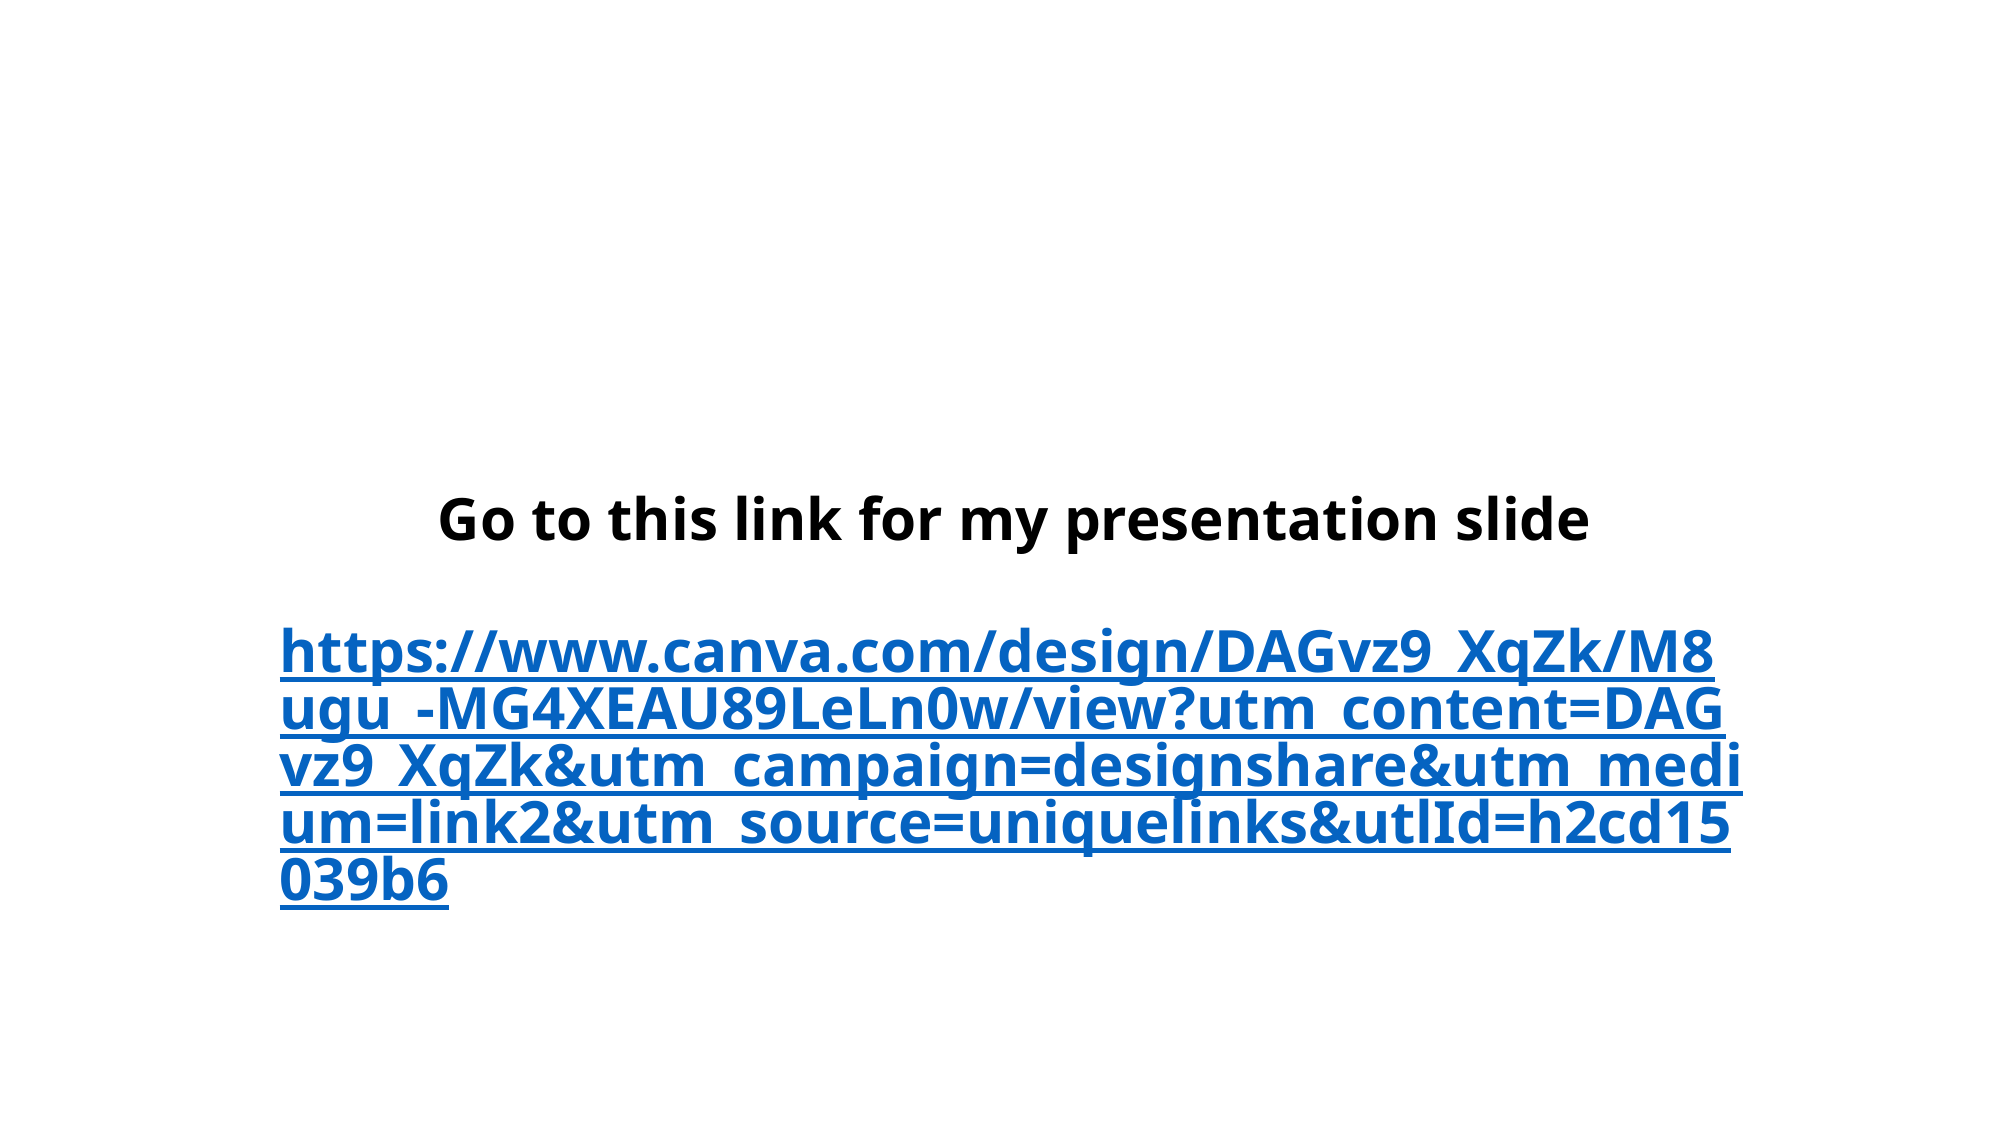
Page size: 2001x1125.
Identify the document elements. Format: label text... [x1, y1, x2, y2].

title Go to this link for my presentation slide https://www.canva.com/design/DAGvz9_XqZk/M8ugu_-MG4XEAU89LeLn0w/view?utm_content=DAGvz9_XqZk&utm_campaign=designshare&utm_medium=link2&utm_source=uniquelinks&utlId=h2cd15039b6 [264, 303, 1765, 695]
